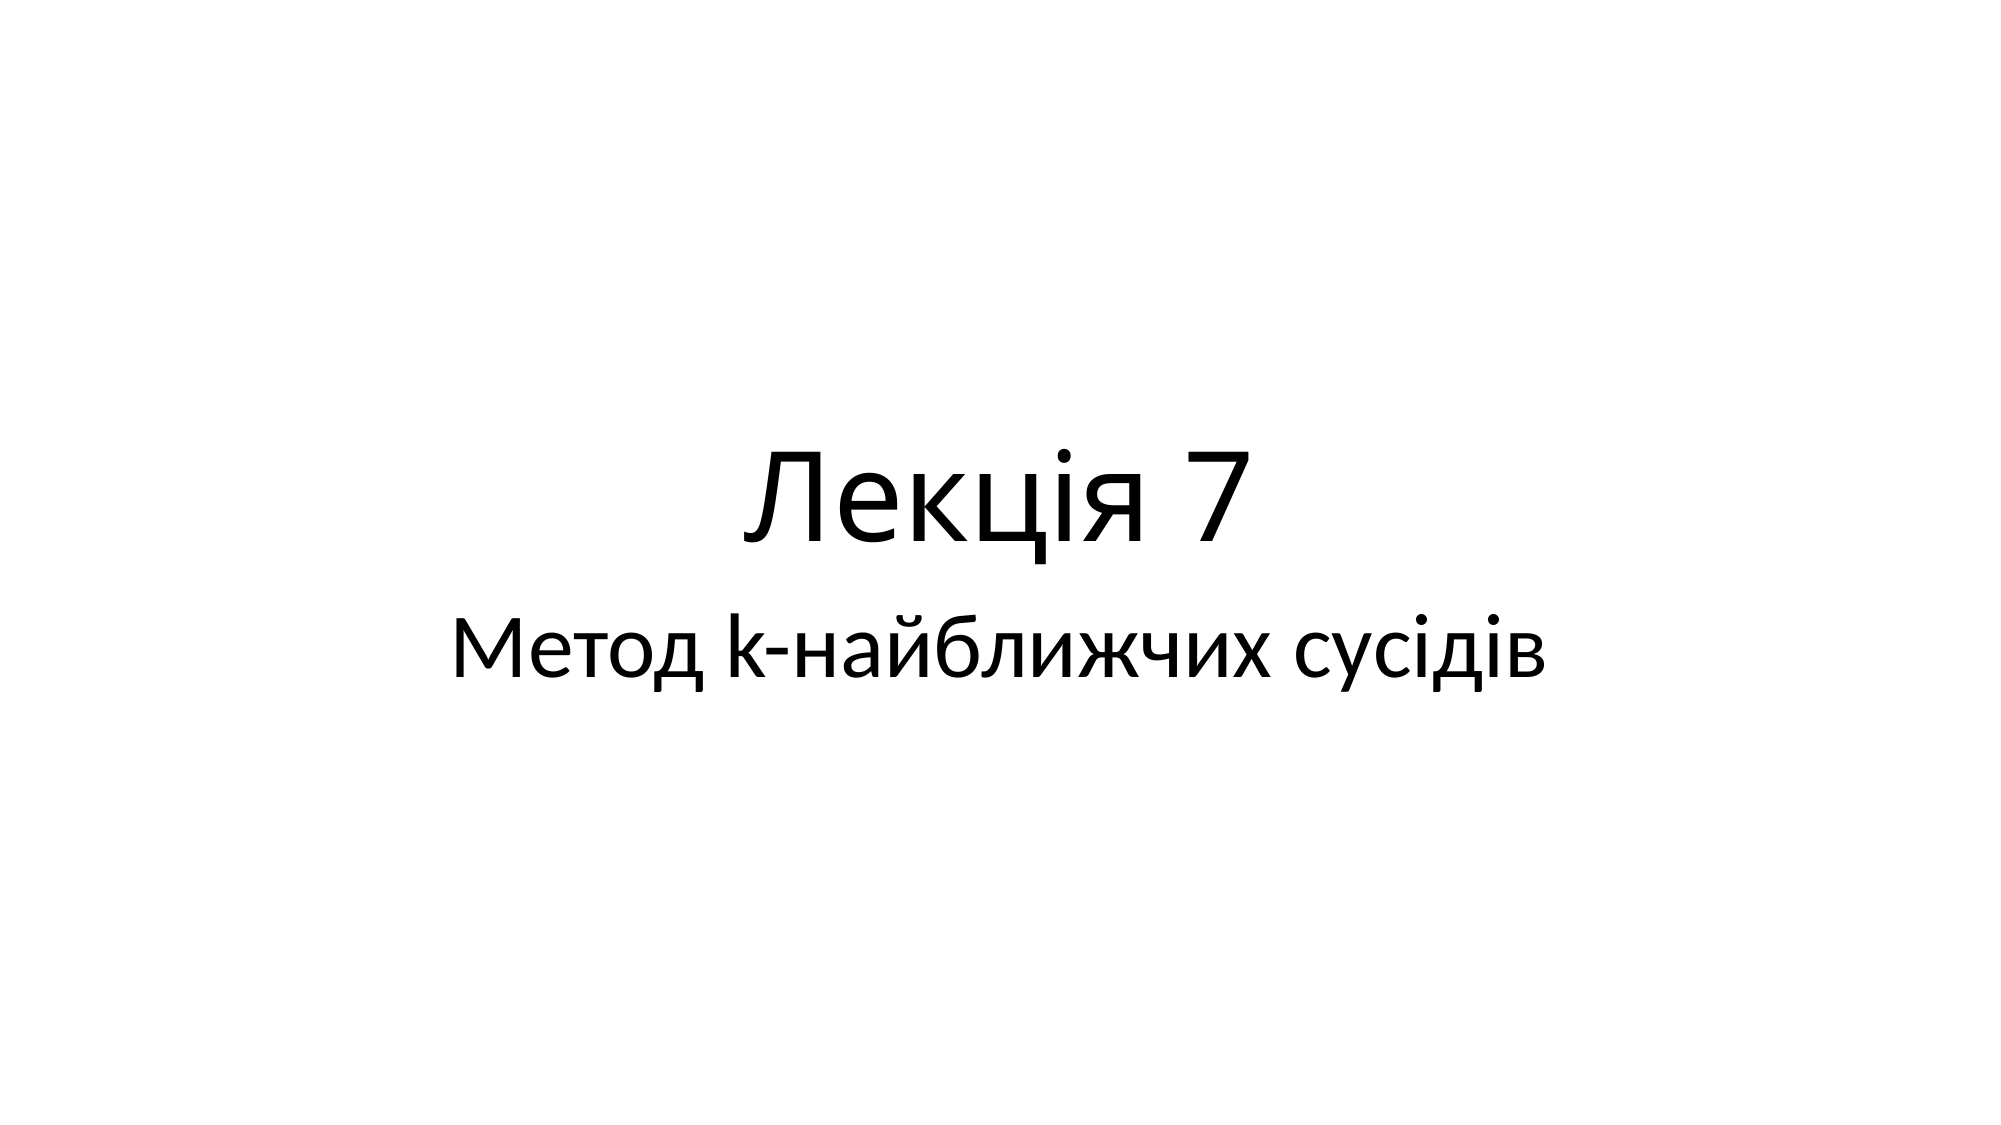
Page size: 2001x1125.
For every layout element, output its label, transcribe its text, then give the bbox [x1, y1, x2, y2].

title Лекція 7 [249, 184, 1750, 576]
subtitle Метод k-найближчих сусідів [249, 590, 1750, 863]
